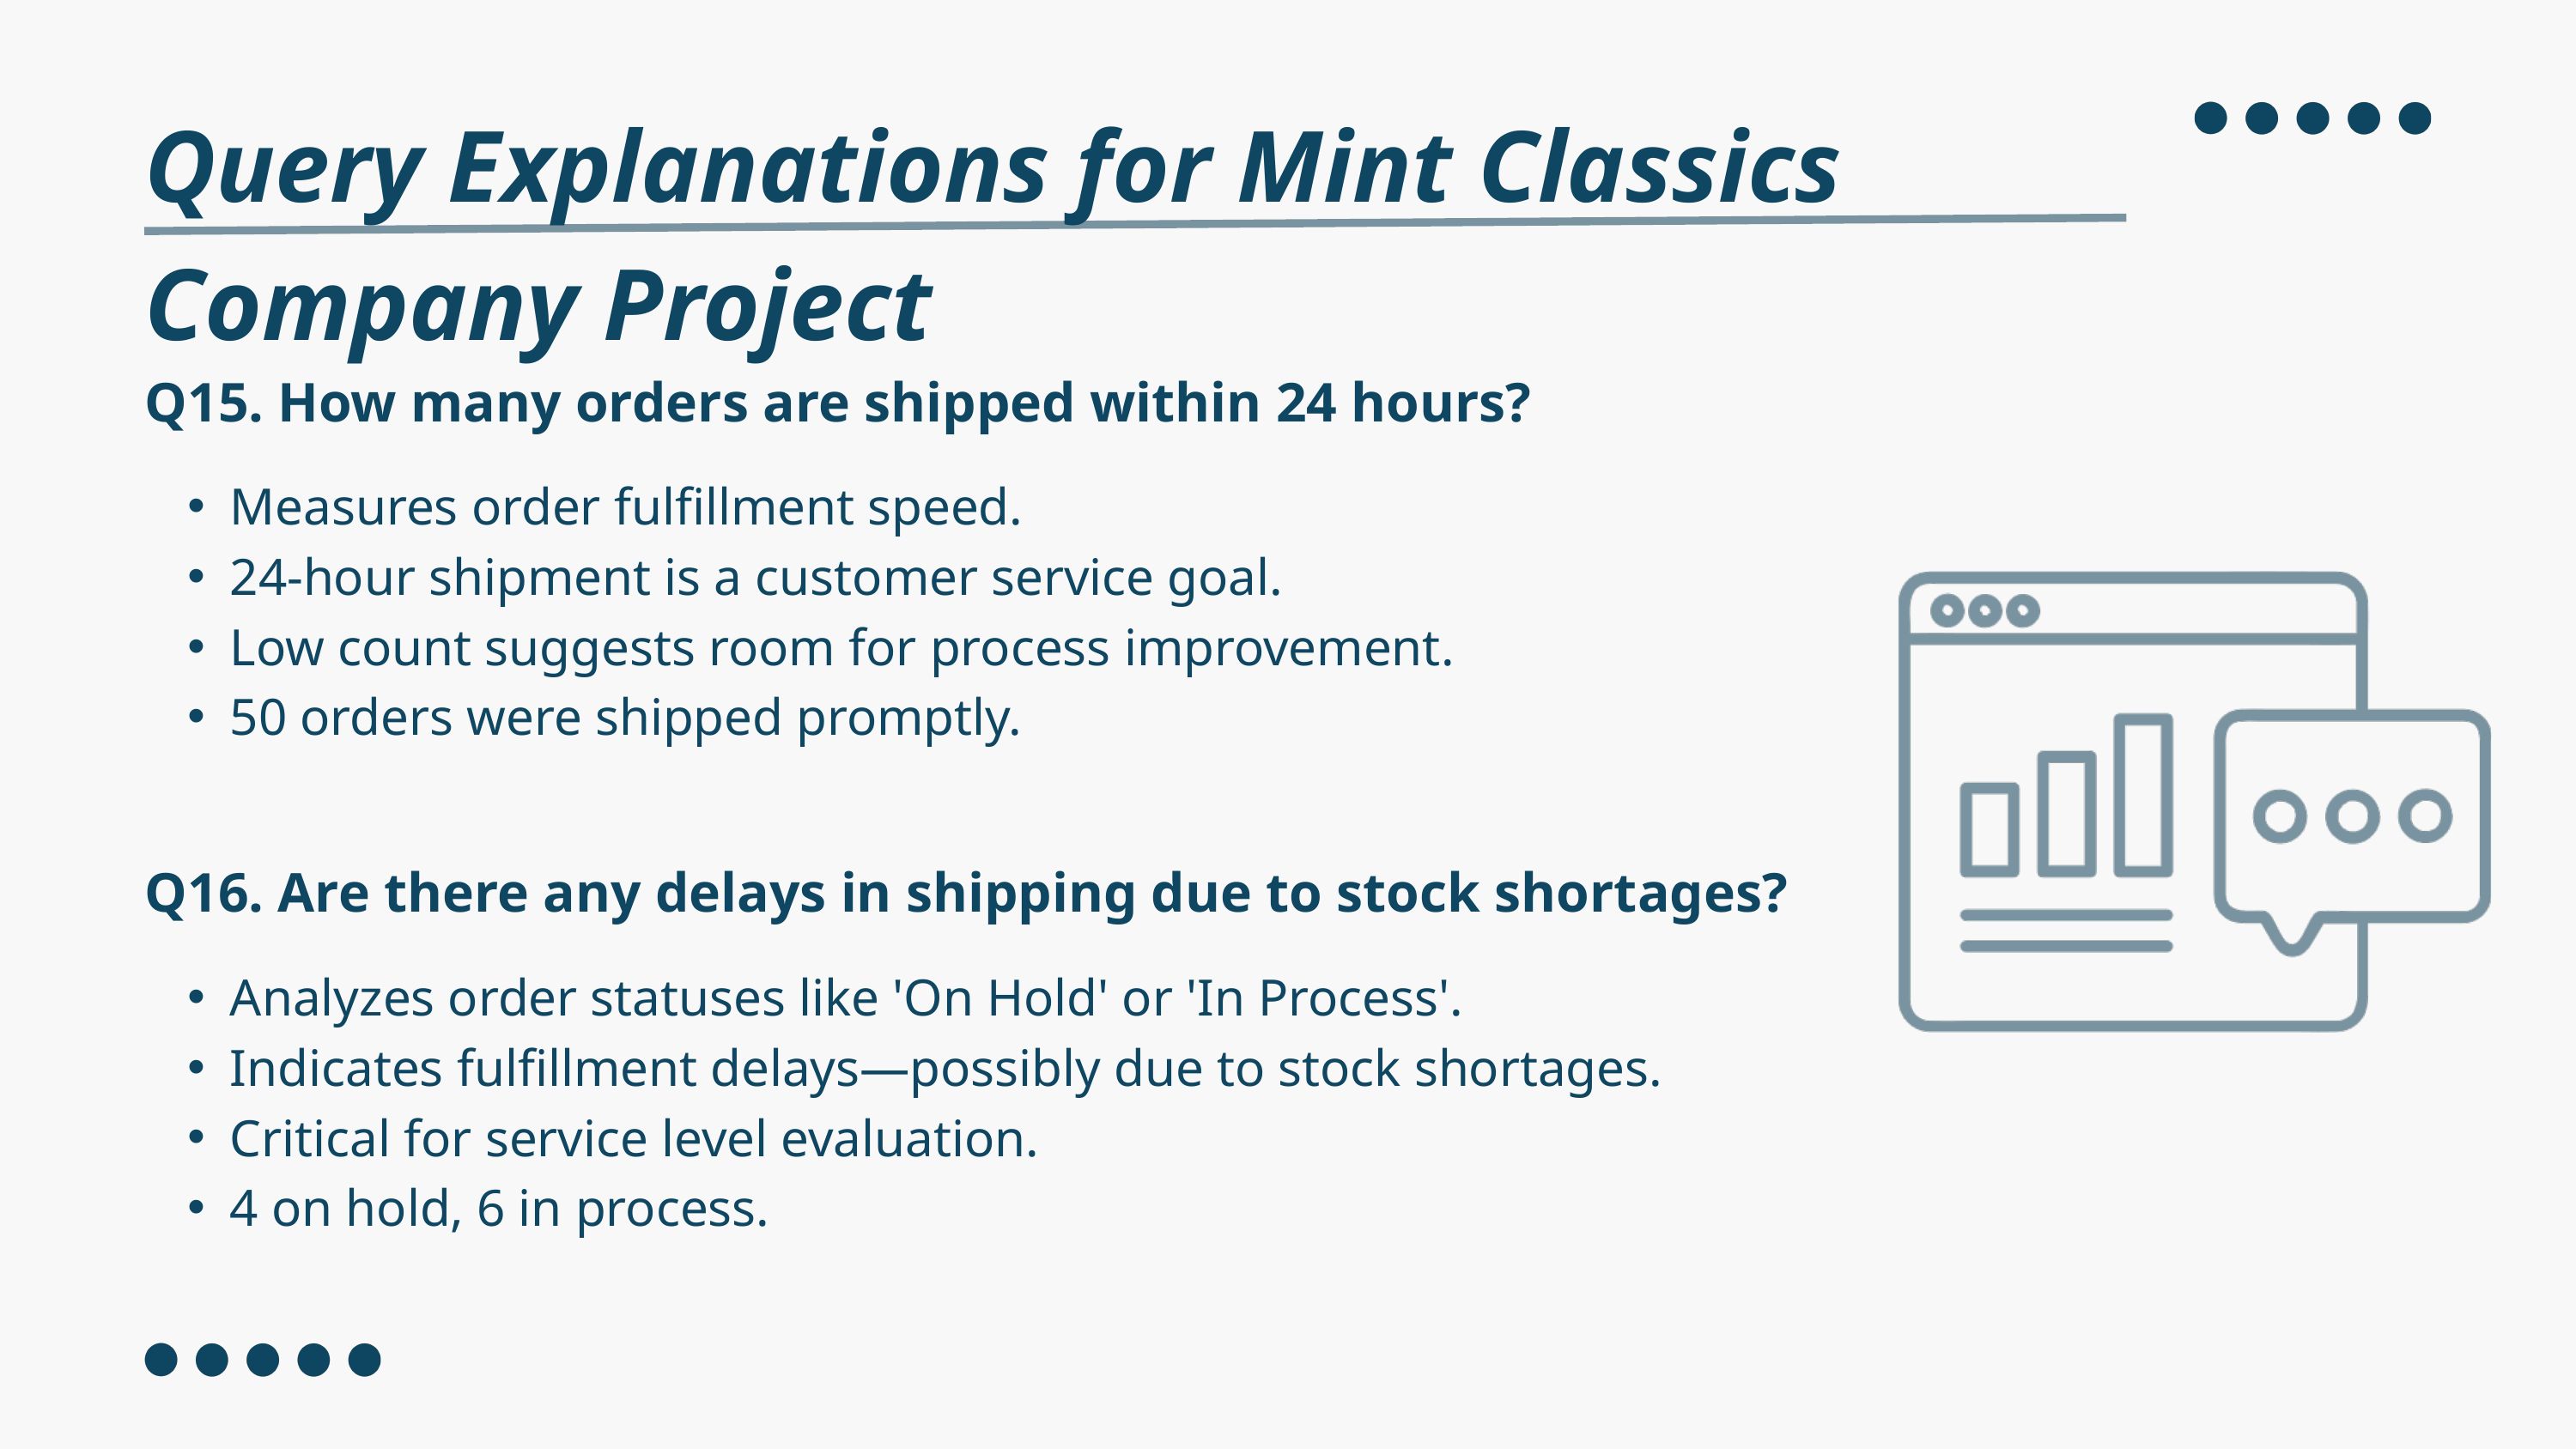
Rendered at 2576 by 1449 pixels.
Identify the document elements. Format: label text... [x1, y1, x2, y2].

text_box Q16. Are there any delays in shipping due to stock shortages? [144, 847, 1899, 923]
text_box Q15. How many orders are shipped within 24 hours? [144, 357, 1899, 433]
text_box [1898, 571, 2492, 1033]
text_box [2194, 100, 2432, 136]
text_box [144, 1342, 381, 1378]
text_box Analyzes order statuses like 'On Hold' or 'In Process'. Indicates fulfillment delays—possibly due to stock shortages. Critical for service level evaluation. 4 on hold, 6 in process. [144, 955, 1774, 1237]
text_box Measures order fulfillment speed. 24-hour shipment is a customer service goal. Low count suggests room for process improvement. 50 orders were shipped promptly. [144, 464, 1774, 746]
text_box Query Explanations for Mint Classics Company Project [144, 84, 2127, 361]
